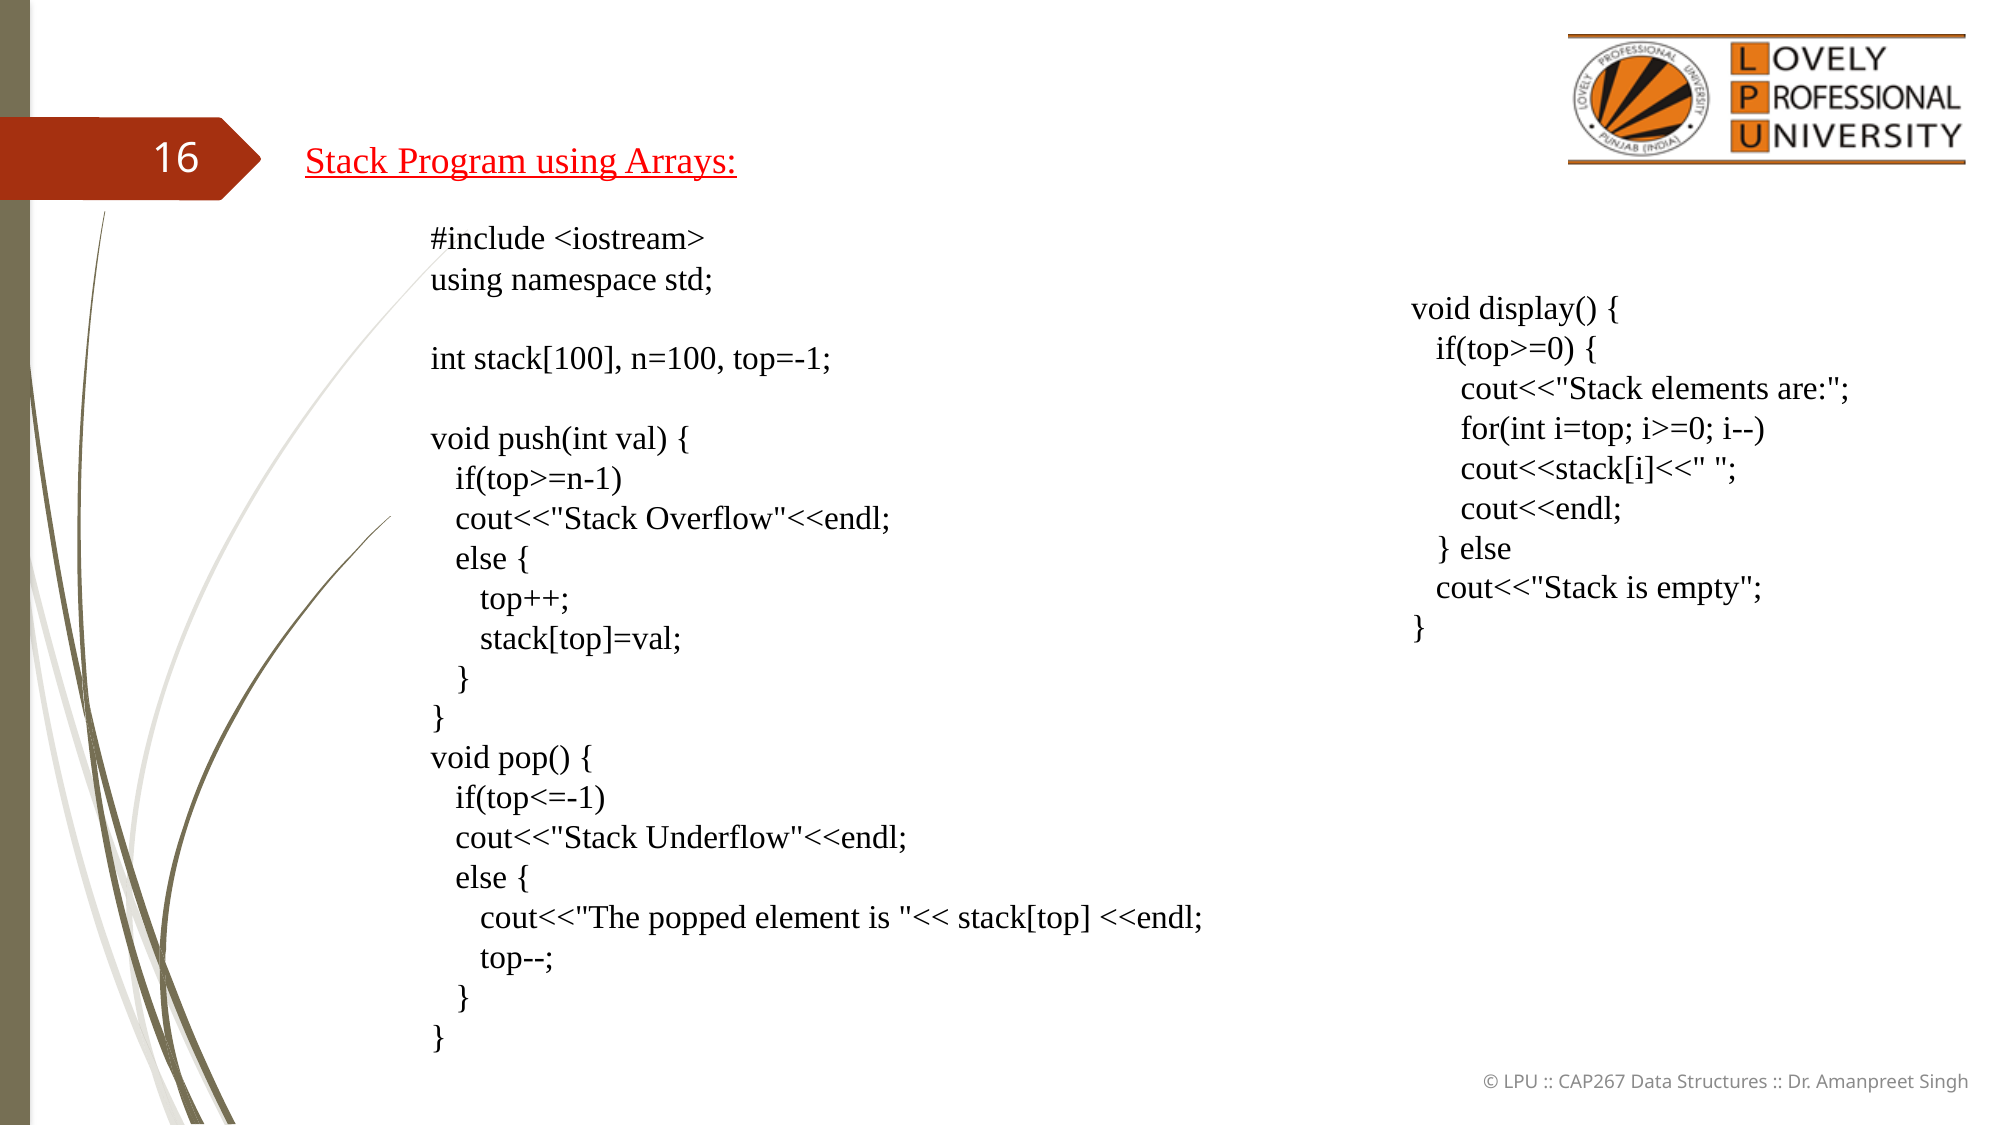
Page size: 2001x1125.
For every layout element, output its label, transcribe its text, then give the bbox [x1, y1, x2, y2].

text_box Stack Program using Arrays: [290, 128, 753, 189]
text_box #include <iostream> using namespace std; int stack[100], n=100, top=-1; void push(int val) { if(top>=n-1) cout<<"Stack Overflow"<<endl; else { top++; stack[top]=val; } } void pop() { if(top<=-1) cout<<"Stack Underflow"<<endl; else { cout<<"The popped element is "<< stack[top] <<endl; top--; } } [415, 209, 1230, 1063]
text_box void display() { if(top>=0) { cout<<"Stack elements are:"; for(int i=top; i>=0; i--) cout<<stack[i]<<" "; cout<<endl; } else cout<<"Stack is empty"; } [1396, 278, 1871, 653]
picture [1568, 34, 1970, 168]
slide_number 16 [87, 129, 216, 190]
slide_number © LPU :: CAP267 Data Structures :: Dr. Amanpreet Singh [1201, 1050, 1984, 1112]
